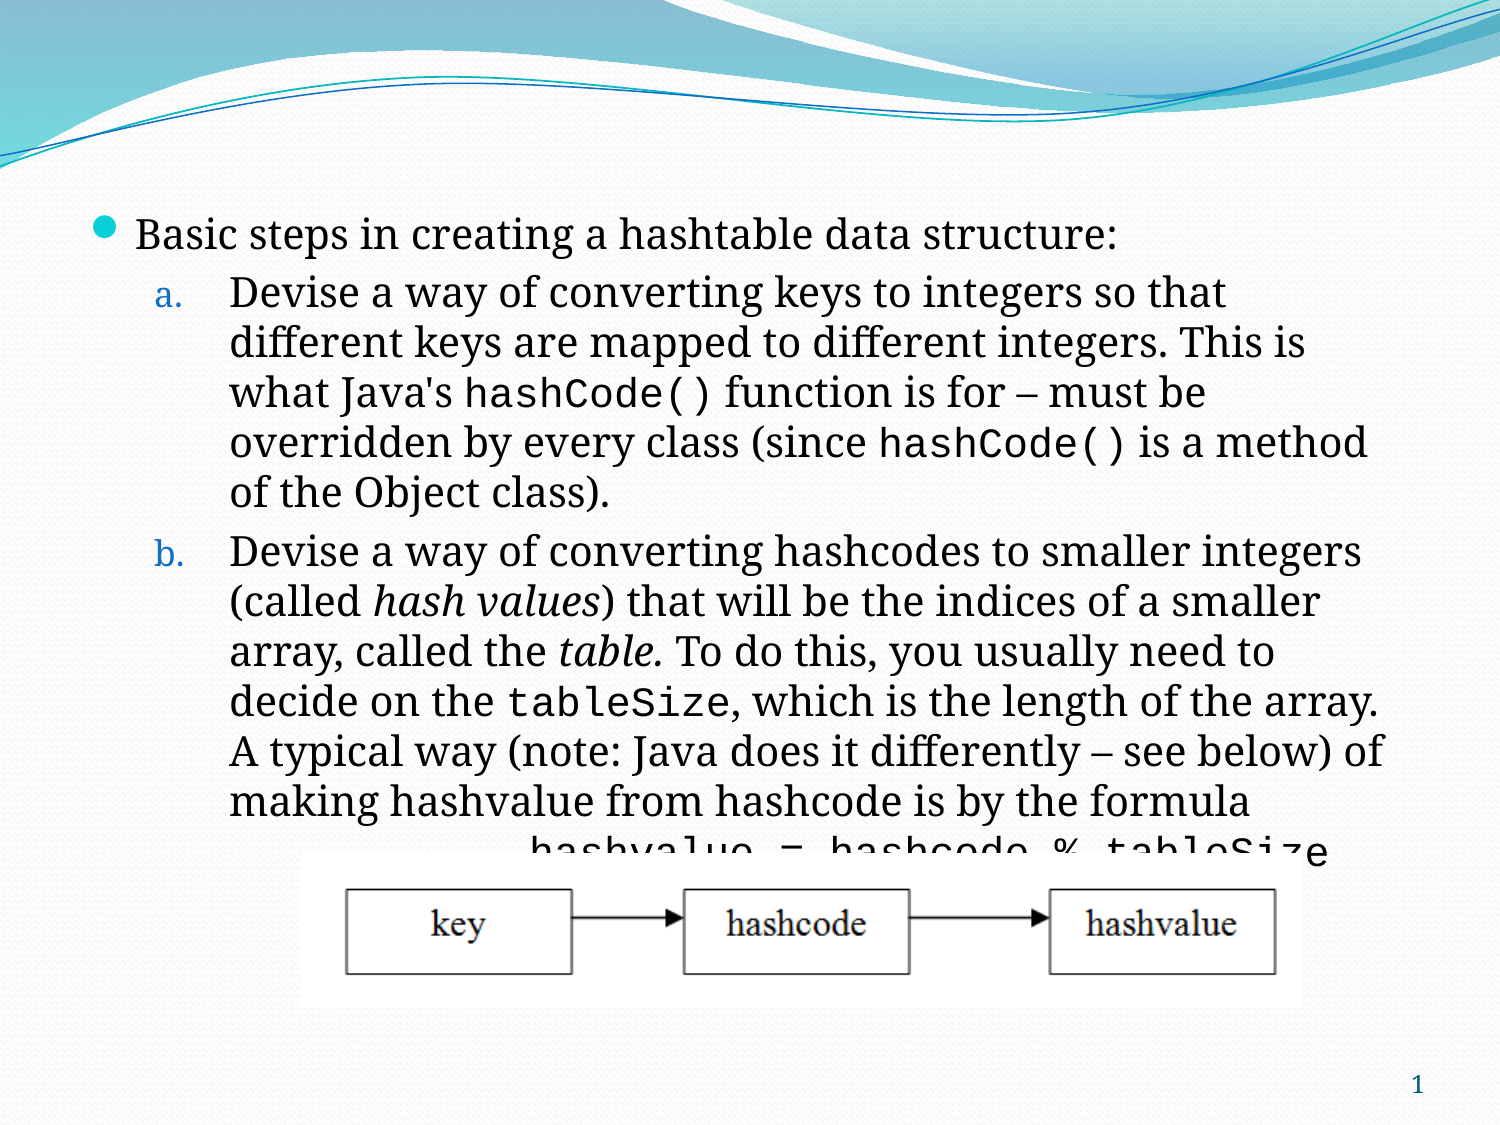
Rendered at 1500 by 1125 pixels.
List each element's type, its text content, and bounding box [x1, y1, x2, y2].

picture [299, 853, 1302, 1009]
list Basic steps in creating a hashtable data structure: Devise a way of converting keys to integers so that different keys are mapped to different integers. This is what Java's hashCode() function is for – must be overridden by every class (since hashCode() is a method of the Object class). Devise a way of converting hashcodes to smaller integers (called hash values) that will be the indices of a smaller array, called the table. To do this, you usually need to decide on the tableSize, which is the length of the array. A typical way (note: Java does it differently – see below) of making hashvalue from hashcode is by the formula hashvalue = hashcode % tableSize [75, 200, 1425, 920]
slide_number 1 [1299, 1042, 1425, 1103]
